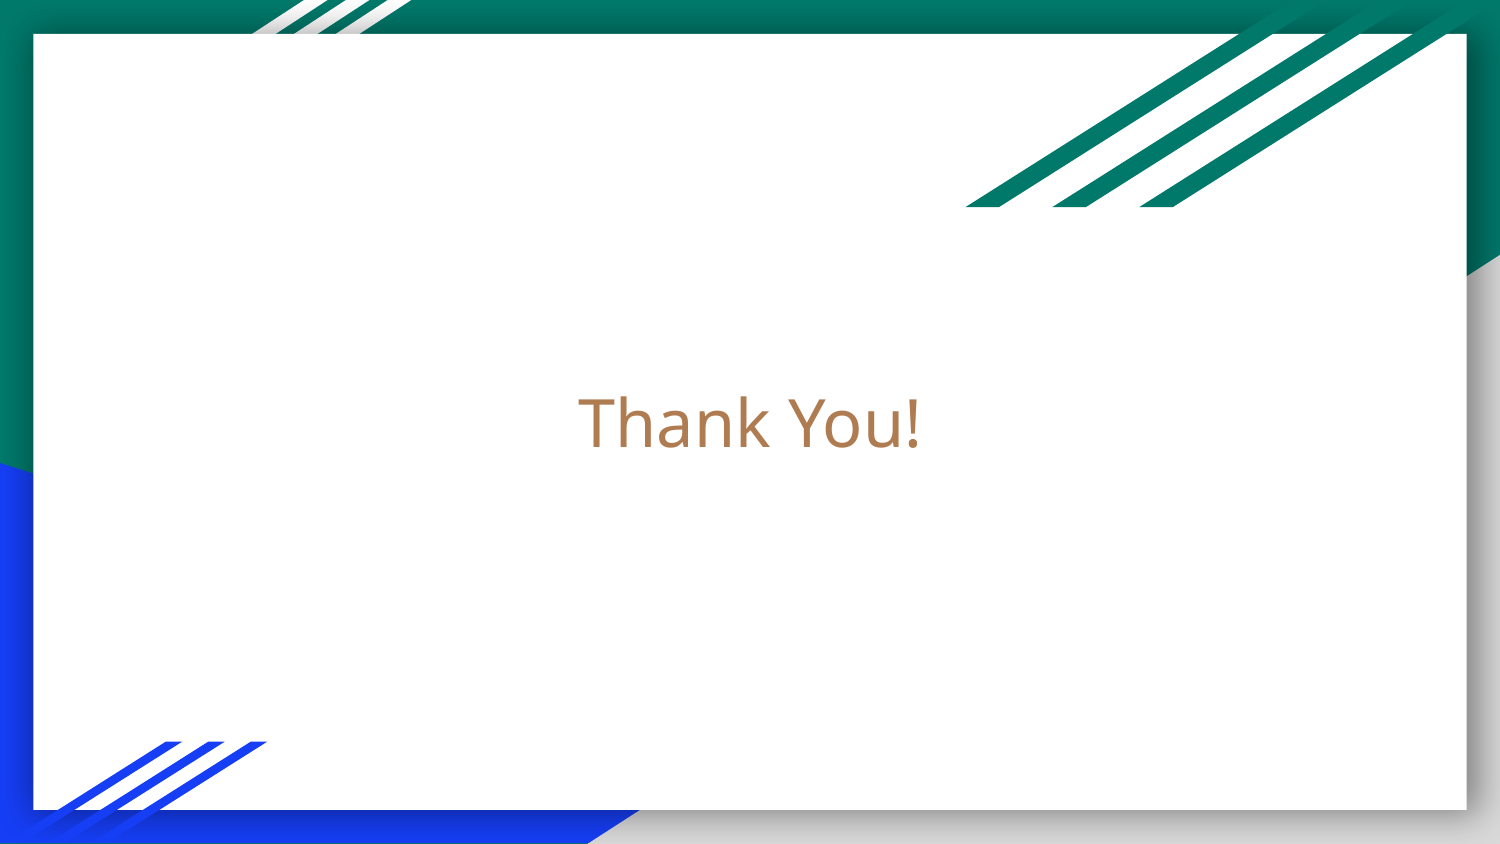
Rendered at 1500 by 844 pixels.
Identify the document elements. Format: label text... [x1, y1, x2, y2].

title Thank You! [228, 213, 1274, 630]
